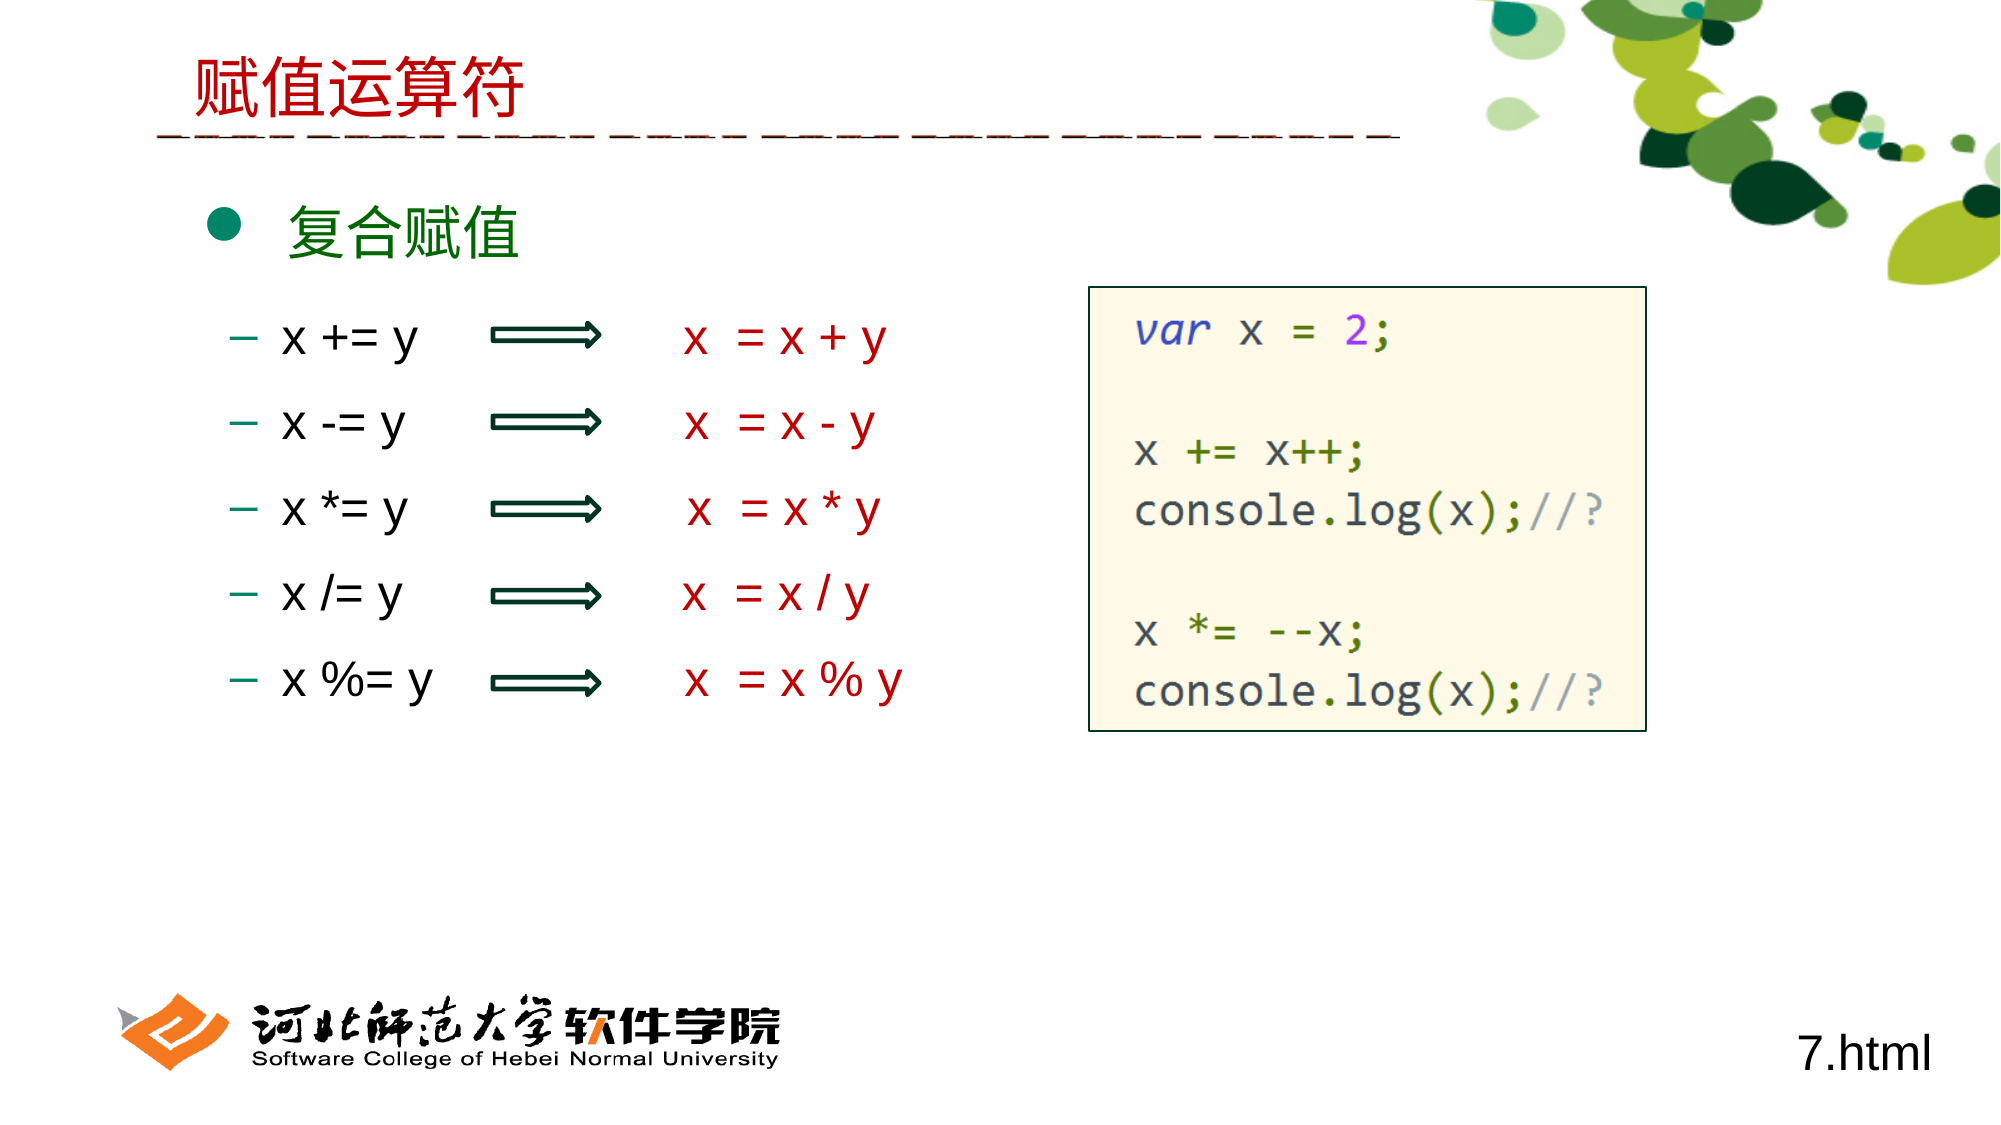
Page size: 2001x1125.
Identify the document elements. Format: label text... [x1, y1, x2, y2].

text_box 7.html [1781, 1012, 2000, 1107]
text_box [492, 584, 600, 608]
text_box [492, 410, 600, 434]
text_box [492, 671, 600, 695]
text_box [492, 497, 600, 521]
text_box [492, 322, 600, 347]
list 赋值运算符 [178, 38, 1523, 120]
list 复合赋值 x += y x = x + y x -= y x = x - y x *= y x = x * y x /= y x = x / y x %= y x = x % y [187, 175, 1782, 983]
picture [0, 0, 2001, 1125]
